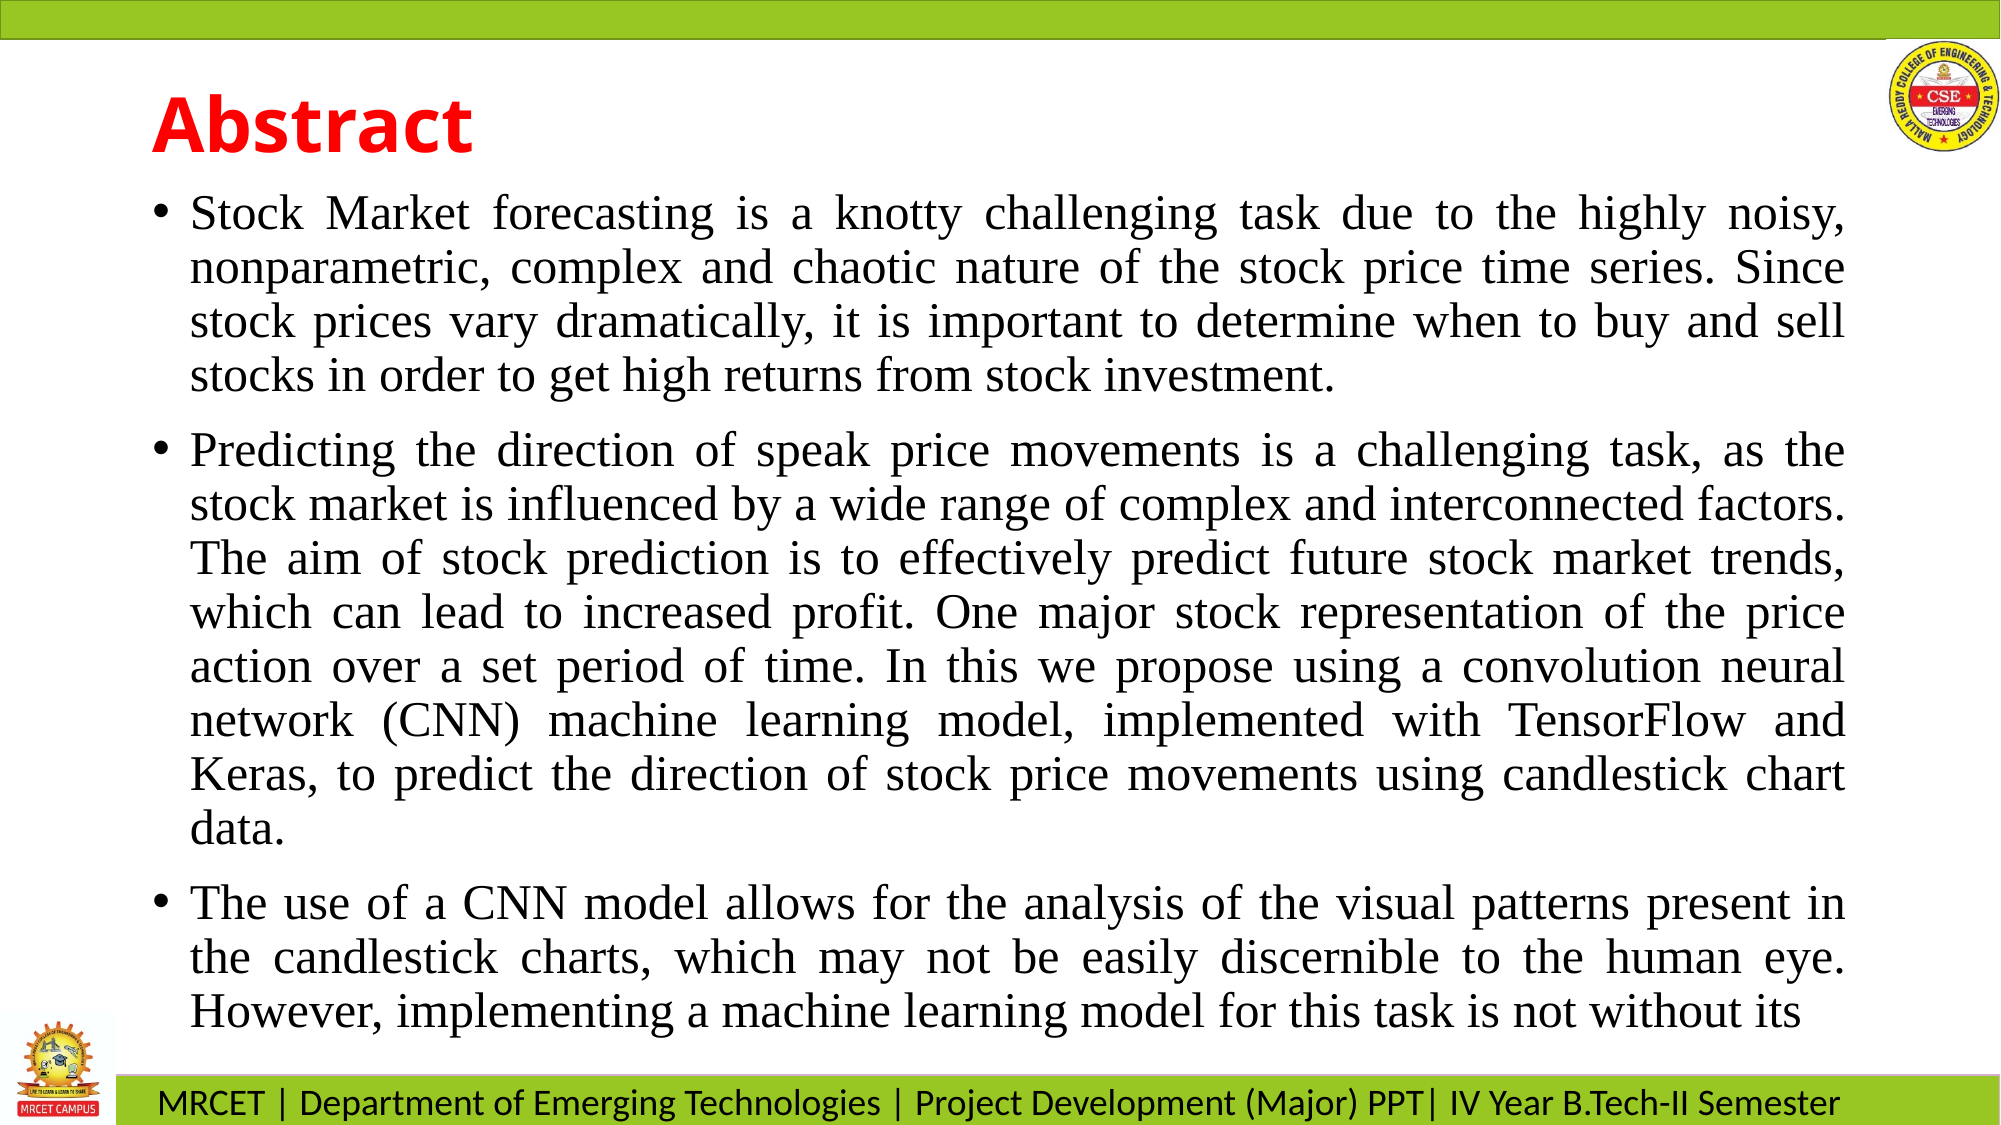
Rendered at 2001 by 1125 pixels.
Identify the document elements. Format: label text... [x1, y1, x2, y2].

list Stock Market forecasting is a knotty challenging task due to the highly noisy, nonparametric, complex and chaotic nature of the stock price time series. Since stock prices vary dramatically, it is important to determine when to buy and sell stocks in order to get high returns from stock investment. Predicting the direction of speak price movements is a challenging task, as the stock market is influenced by a wide range of complex and interconnected factors. The aim of stock prediction is to effectively predict future stock market trends, which can lead to increased profit. One major stock representation of the price action over a set period of time. In this we propose using a convolution neural network (CNN) machine learning model, implemented with TensorFlow and Keras, to predict the direction of stock price movements using candlestick chart data. The use of a CNN model allows for the analysis of the visual patterns present in the candlestick charts, which may not be easily discernible to the human eye. However, implementing a machine learning model for this task is not without its [137, 178, 1863, 1014]
picture [0, 1010, 116, 1125]
title Abstract [137, 78, 1863, 178]
picture [1886, 39, 2000, 154]
